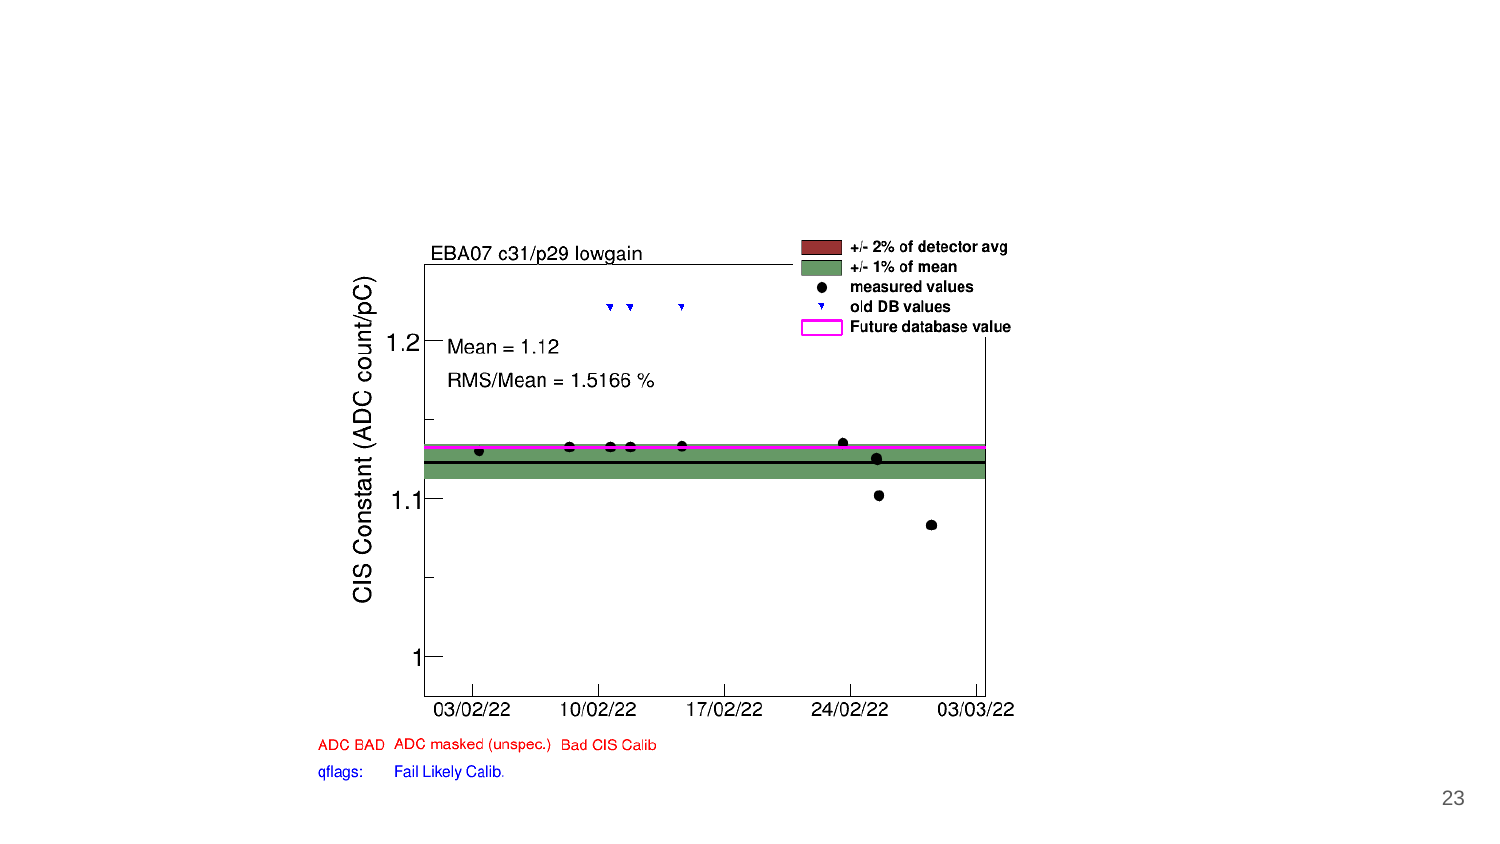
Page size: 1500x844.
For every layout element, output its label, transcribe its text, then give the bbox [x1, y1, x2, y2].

slide_number ‹#› [1389, 764, 1480, 830]
picture [303, 237, 1061, 784]
